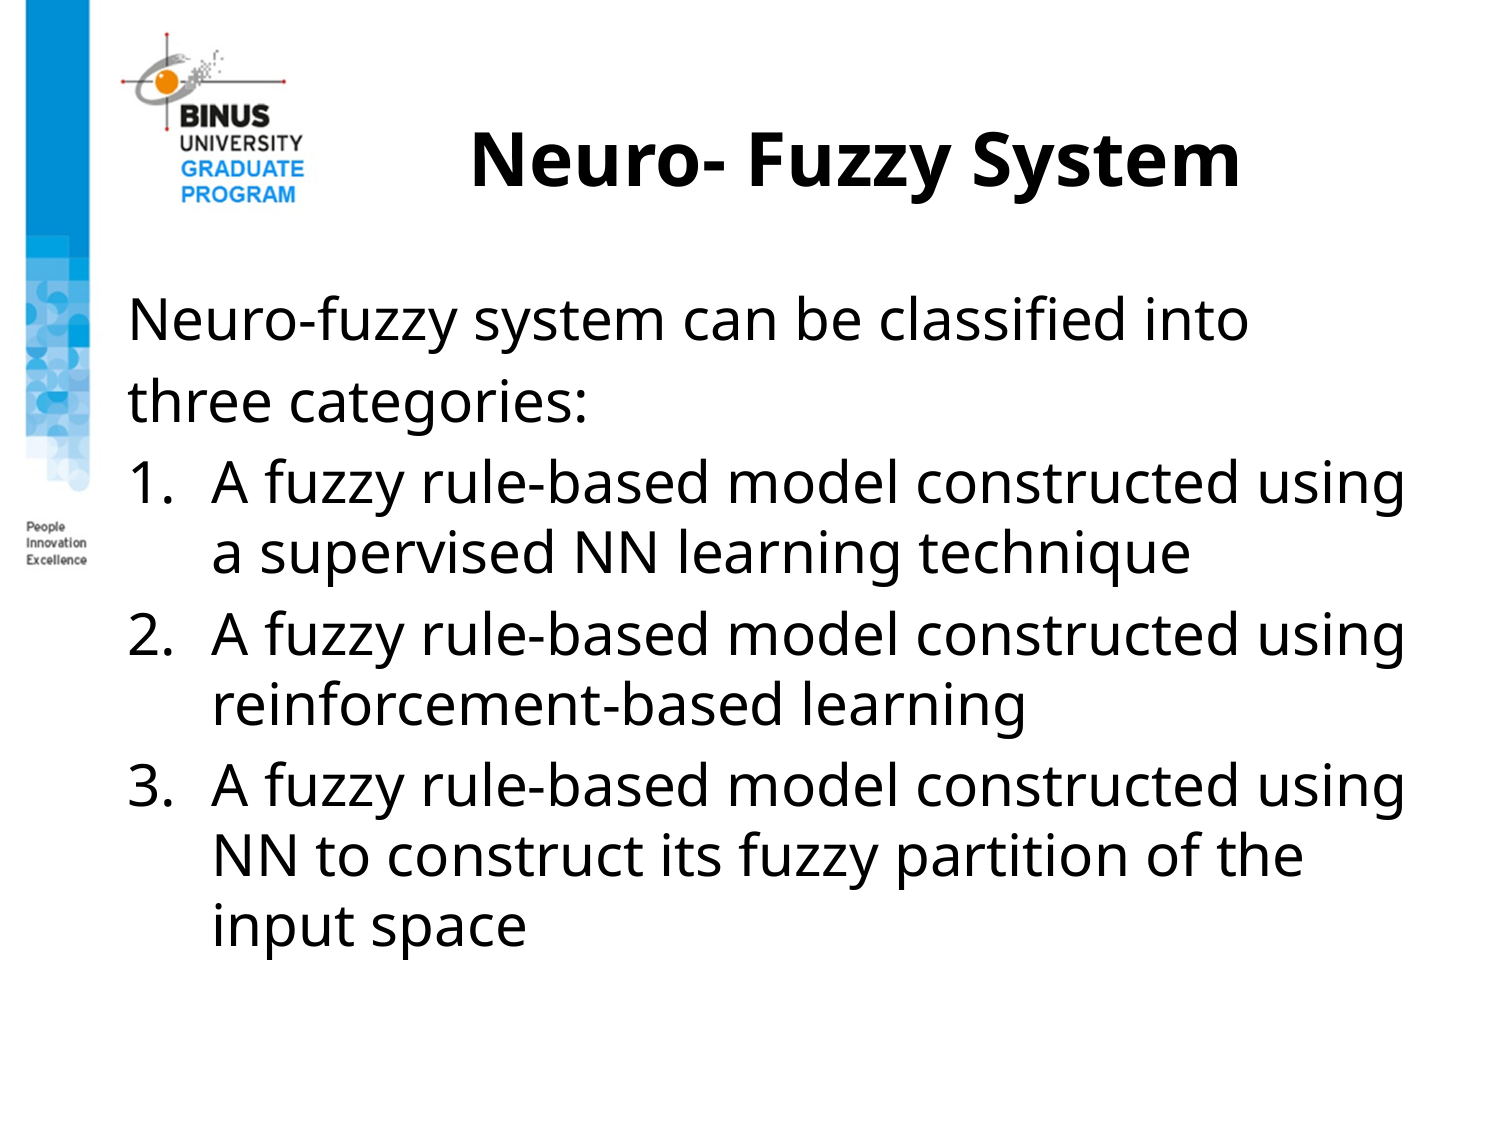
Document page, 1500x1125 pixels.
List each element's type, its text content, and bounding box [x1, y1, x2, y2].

list Neuro-fuzzy system can be classified into three categories: A fuzzy rule-based model constructed using a supervised NN learning technique A fuzzy rule-based model constructed using reinforcement-based learning A fuzzy rule-based model constructed using NN to construct its fuzzy partition of the input space [112, 275, 1463, 1088]
picture [0, 0, 972, 729]
title Neuro- Fuzzy System [337, 62, 1375, 250]
